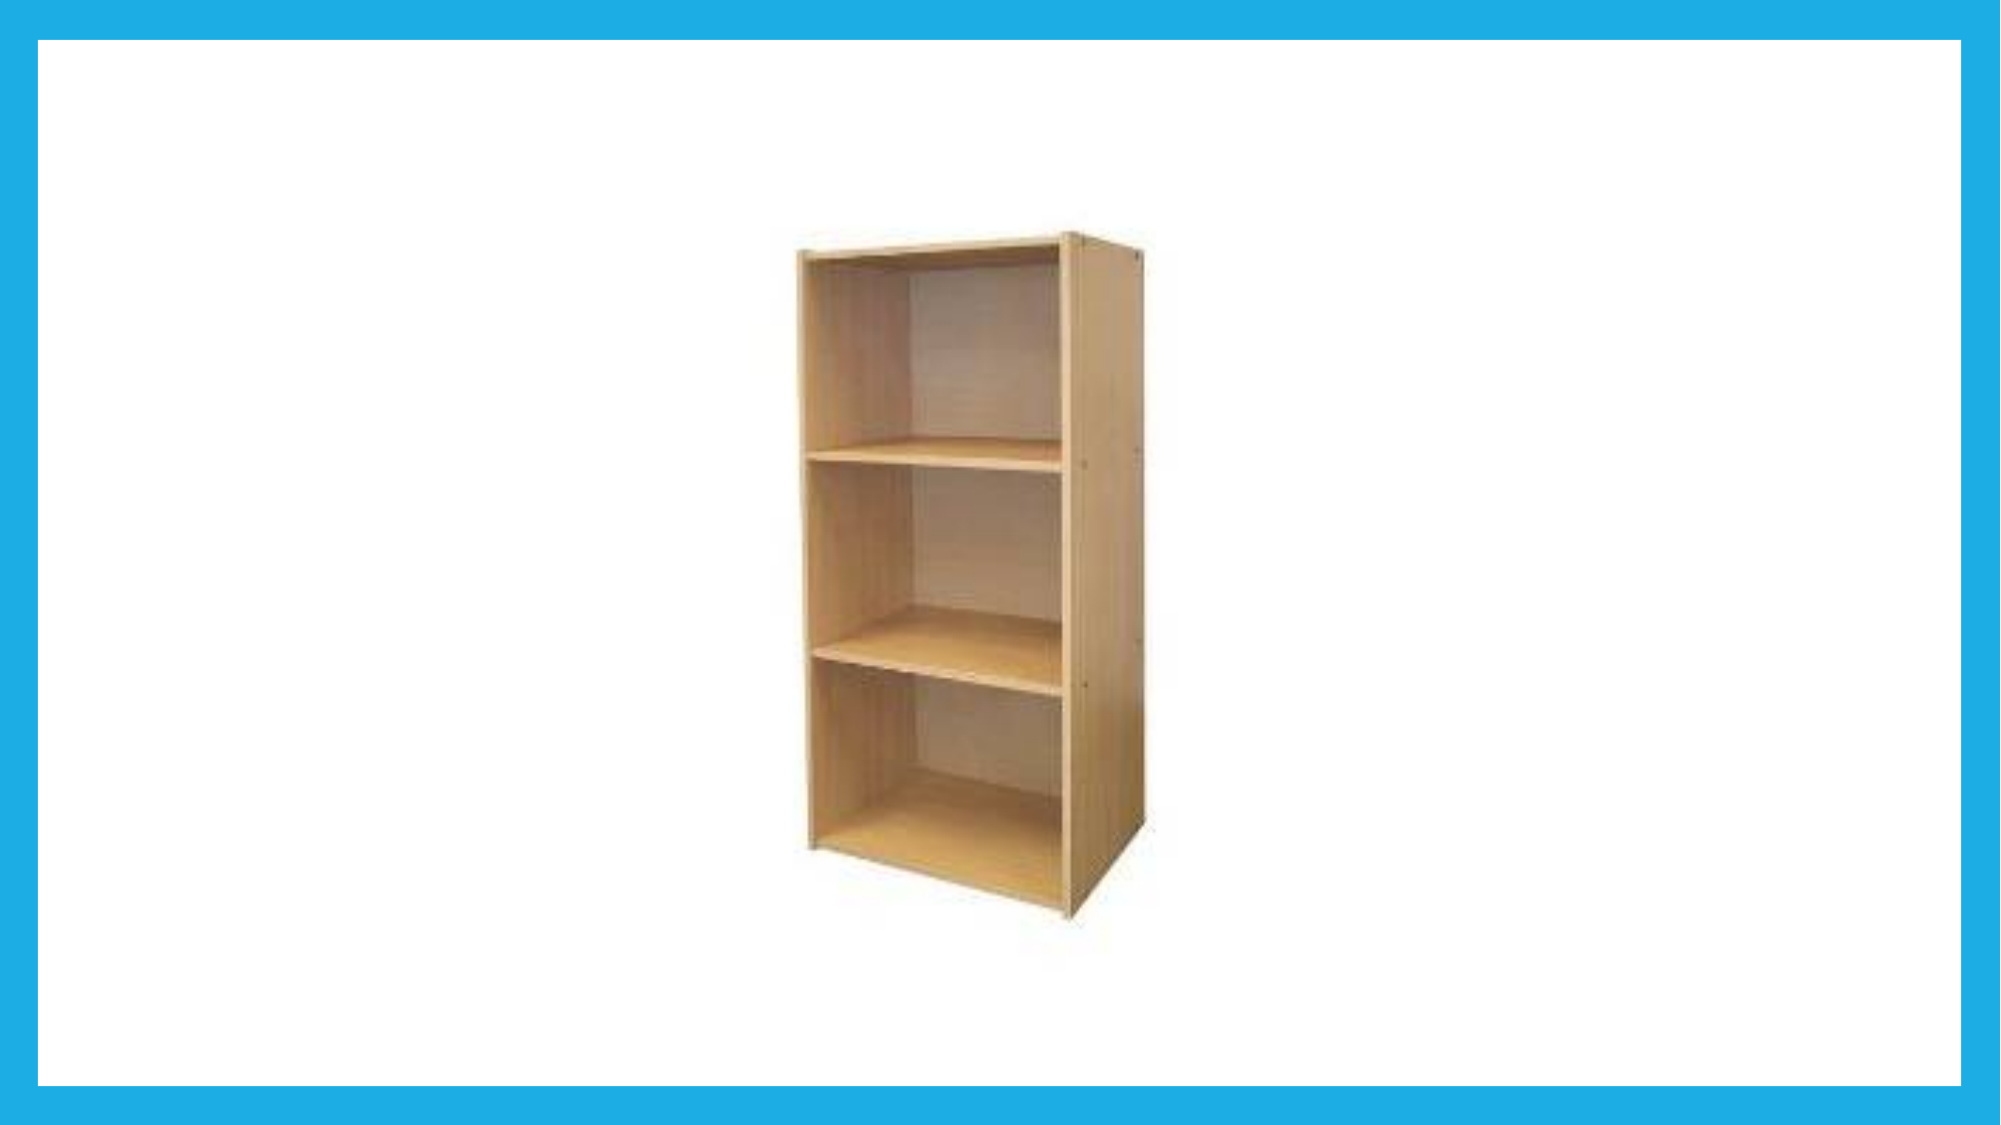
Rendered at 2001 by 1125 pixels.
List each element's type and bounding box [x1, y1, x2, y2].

picture [614, 181, 1354, 972]
